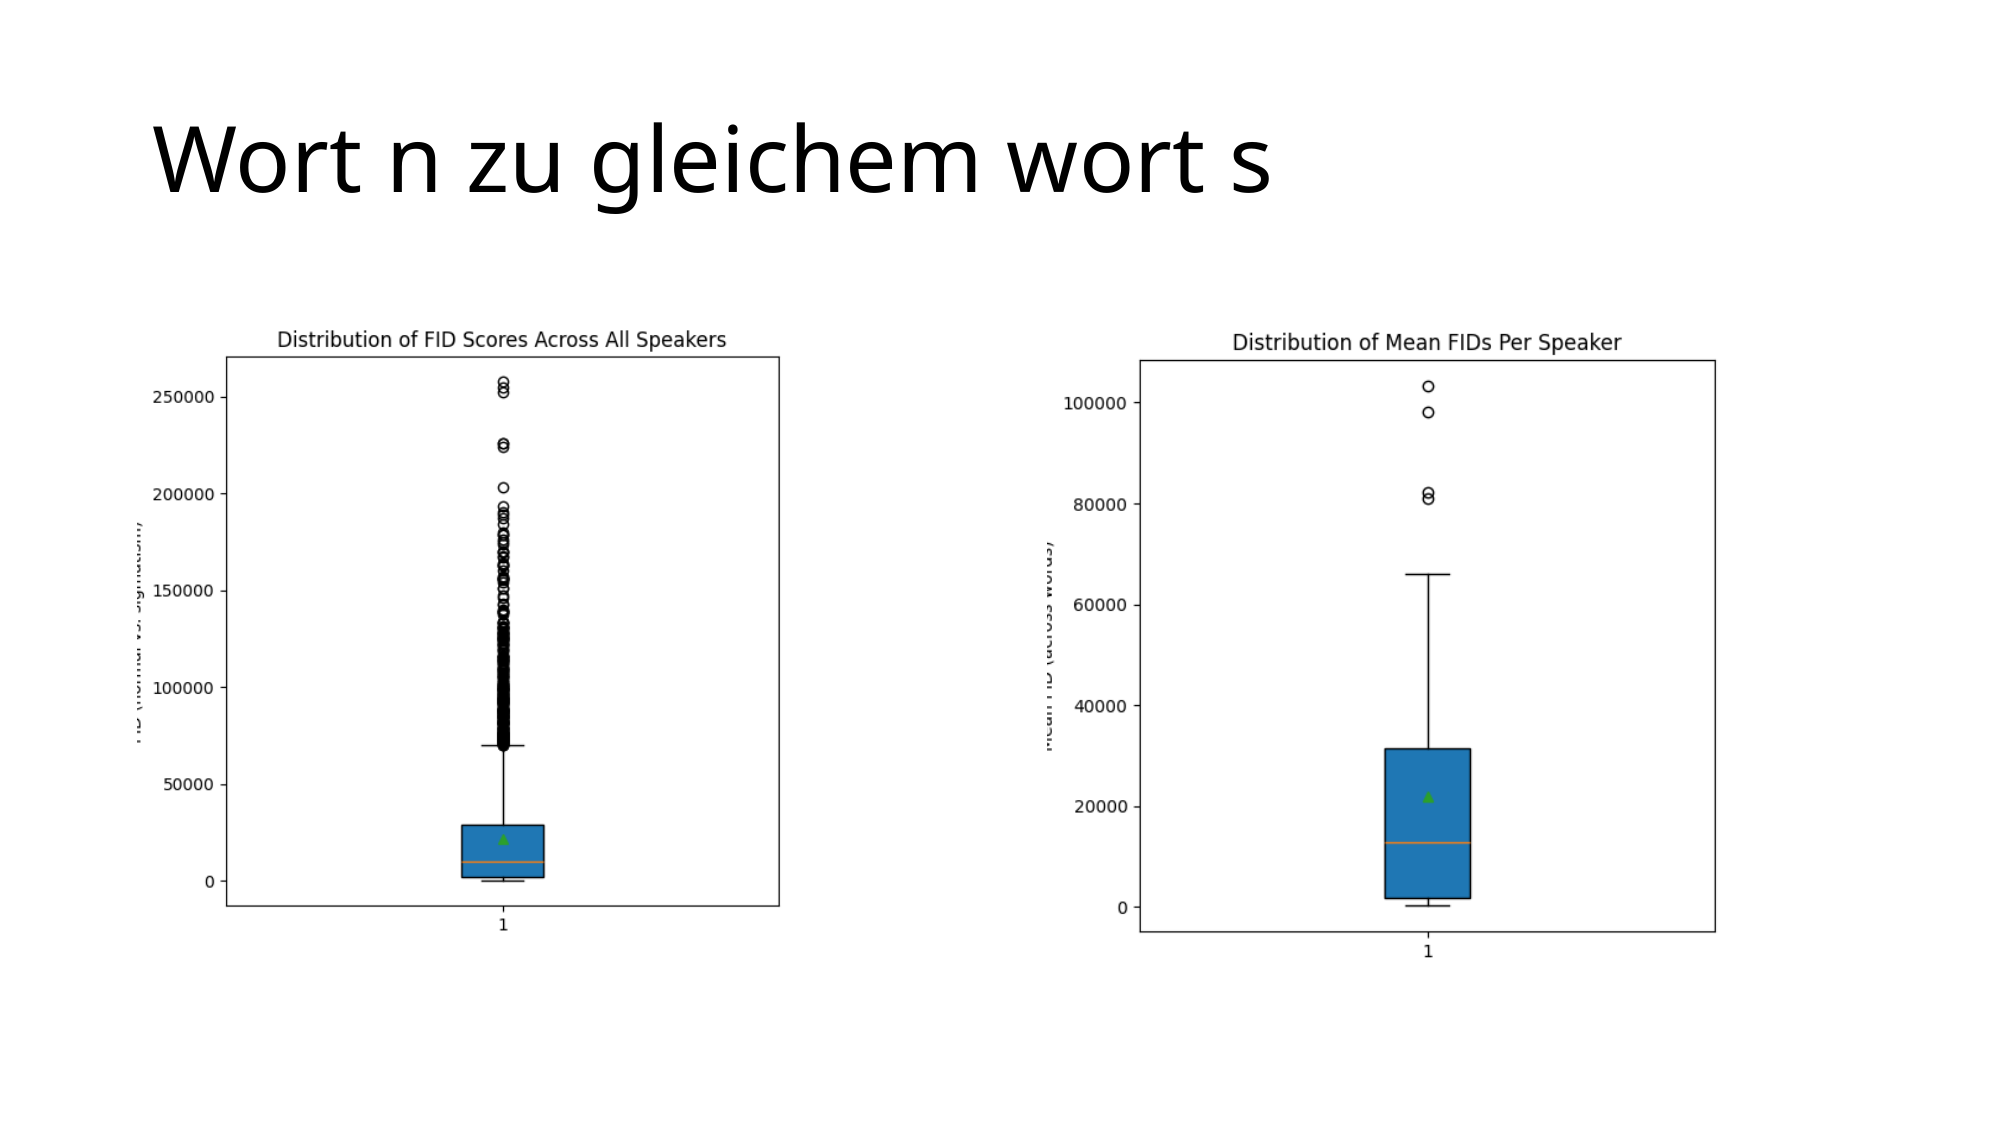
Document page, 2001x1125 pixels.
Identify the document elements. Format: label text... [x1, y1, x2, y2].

picture [136, 270, 850, 984]
picture [1047, 270, 1790, 1013]
title Wort n zu gleichem wort s [137, 54, 1863, 272]
